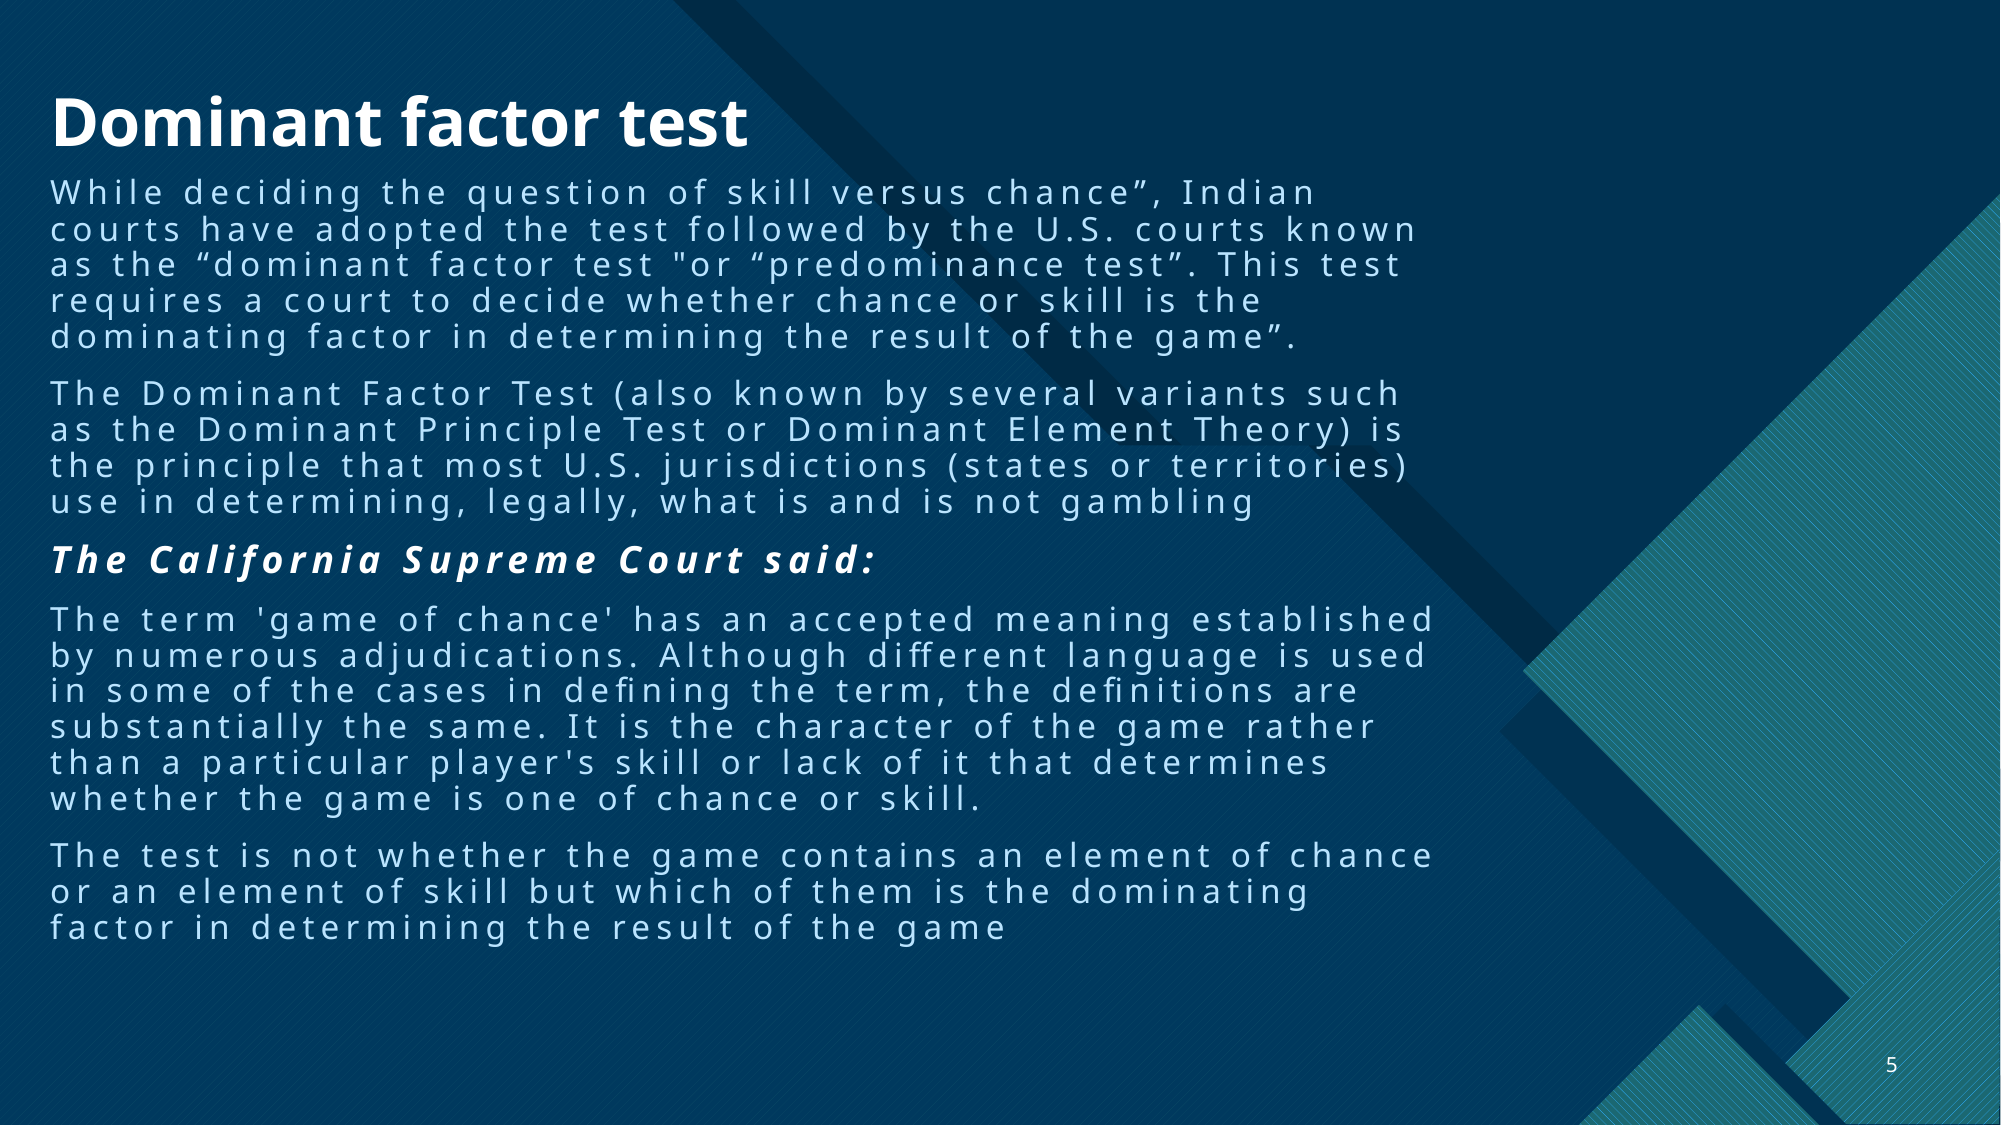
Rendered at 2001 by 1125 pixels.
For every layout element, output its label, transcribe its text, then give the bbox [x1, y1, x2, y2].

title Dominant factor test [35, 27, 1609, 169]
list While deciding the question of skill versus chance”, Indian courts have adopted the test followed by the U.S. courts known as the “dominant factor test "or “predominance test”. This test requires a court to decide whether chance or skill is the dominating factor in determining the result of the game”. The Dominant Factor Test (also known by several variants such as the Dominant Principle Test or Dominant Element Theory) is the principle that most U.S. jurisdictions (states or territories) use in determining, legally, what is and is not gambling The California Supreme Court said: The term 'game of chance' has an accepted meaning established by numerous adjudications. Although different language is used in some of the cases in defining the term, the definitions are substantially the same. It is the character of the game rather than a particular player's skill or lack of it that determines whether the game is one of chance or skill. The test is not whether the game contains an element of chance or an element of skill but which of them is the dominating factor in determining the result of the game [35, 168, 1474, 879]
slide_number 5 [1845, 1035, 1913, 1096]
